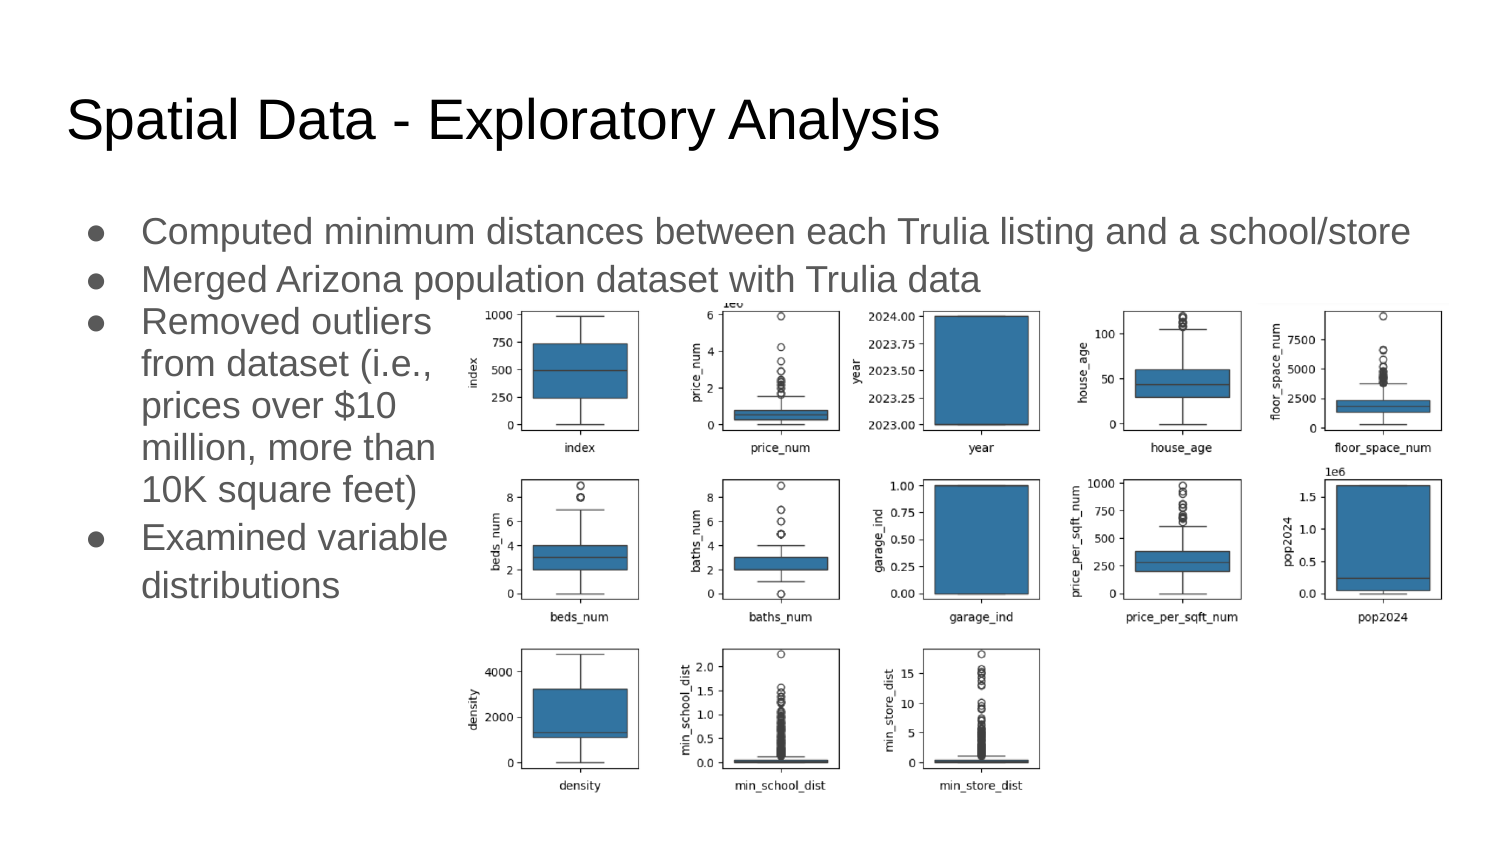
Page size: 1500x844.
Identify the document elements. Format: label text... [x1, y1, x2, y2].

title Spatial Data - Exploratory Analysis [51, 72, 1449, 167]
picture [457, 302, 1450, 804]
list Computed minimum distances between each Trulia listing and a school/store Merged Arizona population dataset with Trulia data Removed outliers from dataset (i.e., prices over $10 million, more than 10K square feet) Examined variable distributions [51, 189, 1449, 750]
